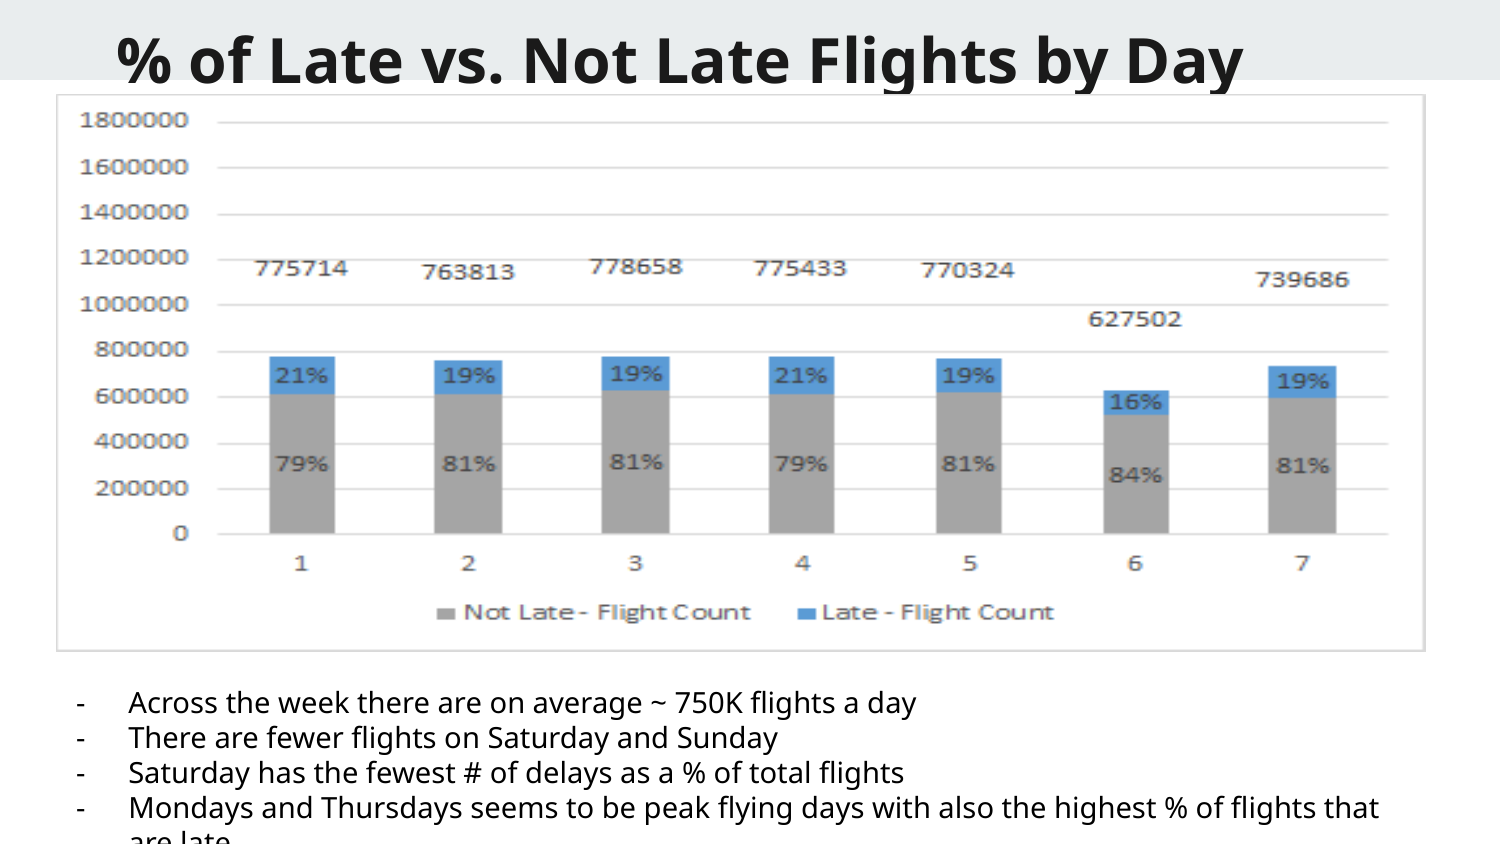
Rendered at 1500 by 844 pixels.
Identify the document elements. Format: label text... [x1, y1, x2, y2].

title % of Late vs. Not Late Flights by Day [101, 6, 1363, 92]
text_box Across the week there are on average ~ 750K flights a day There are fewer flights on Saturday and Sunday Saturday has the fewest # of delays as a % of total flights Mondays and Thursdays seems to be peak flying days with also the highest % of flights that are late [38, 669, 1426, 832]
picture [55, 93, 1426, 652]
